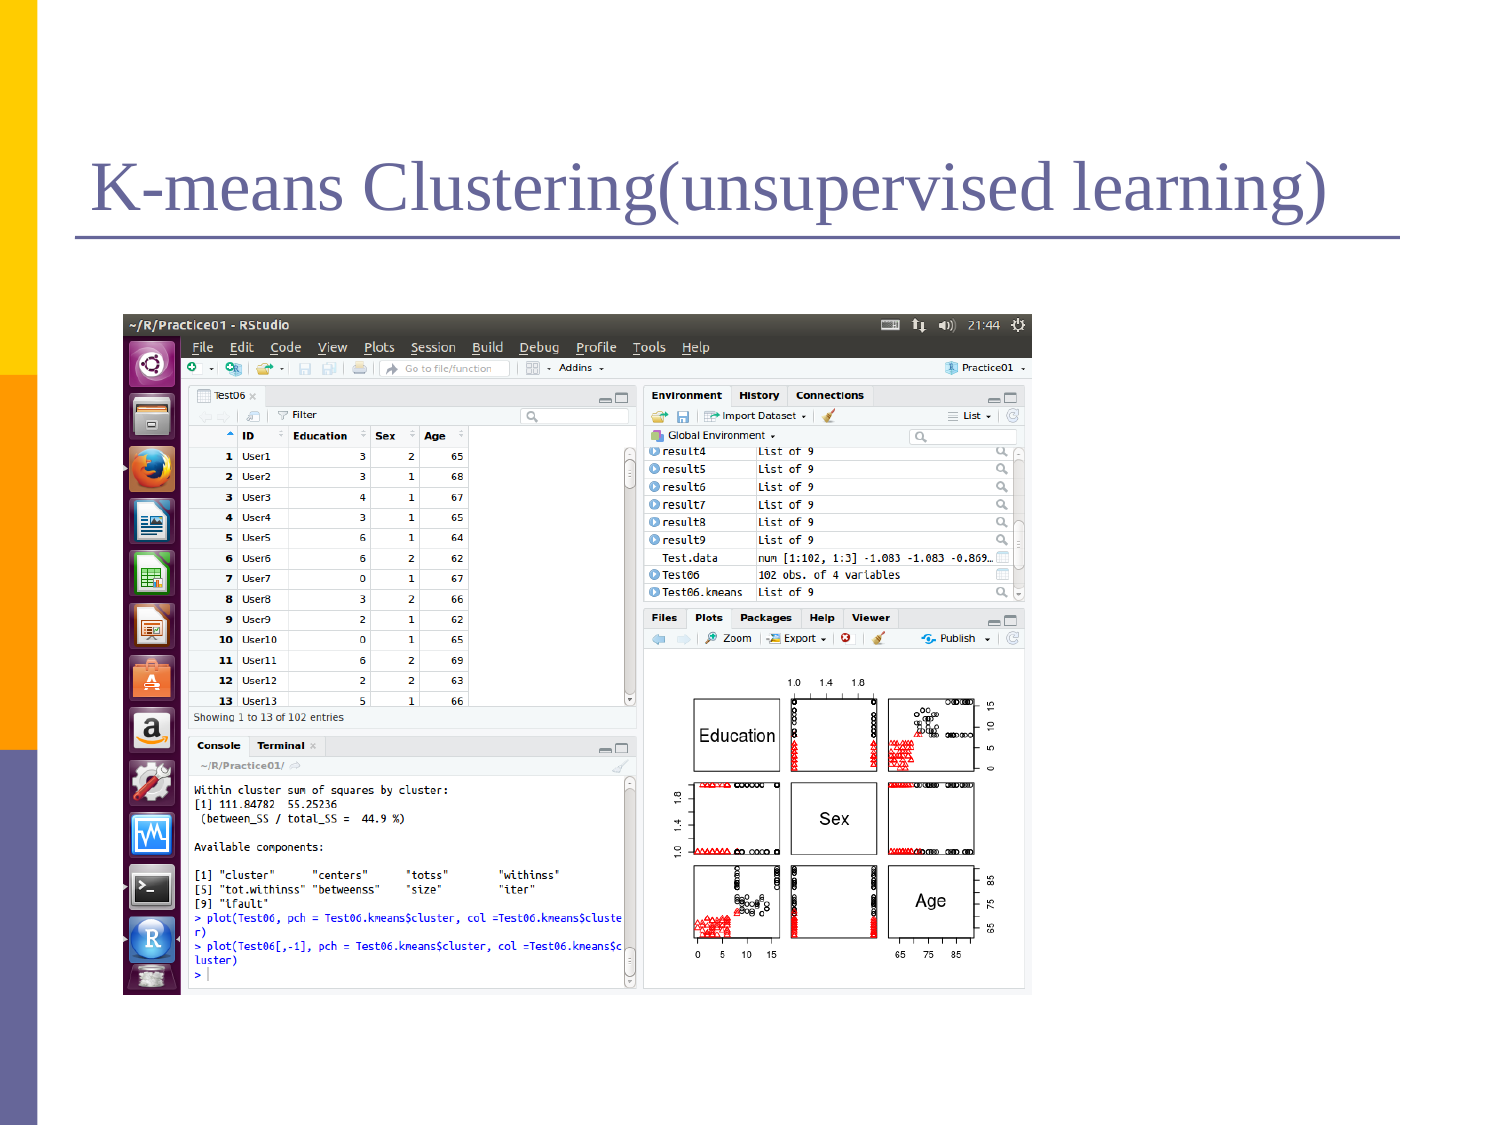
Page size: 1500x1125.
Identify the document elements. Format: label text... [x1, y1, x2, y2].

picture [123, 314, 1032, 996]
title K-means Clustering(unsupervised learning) [75, 45, 1425, 233]
